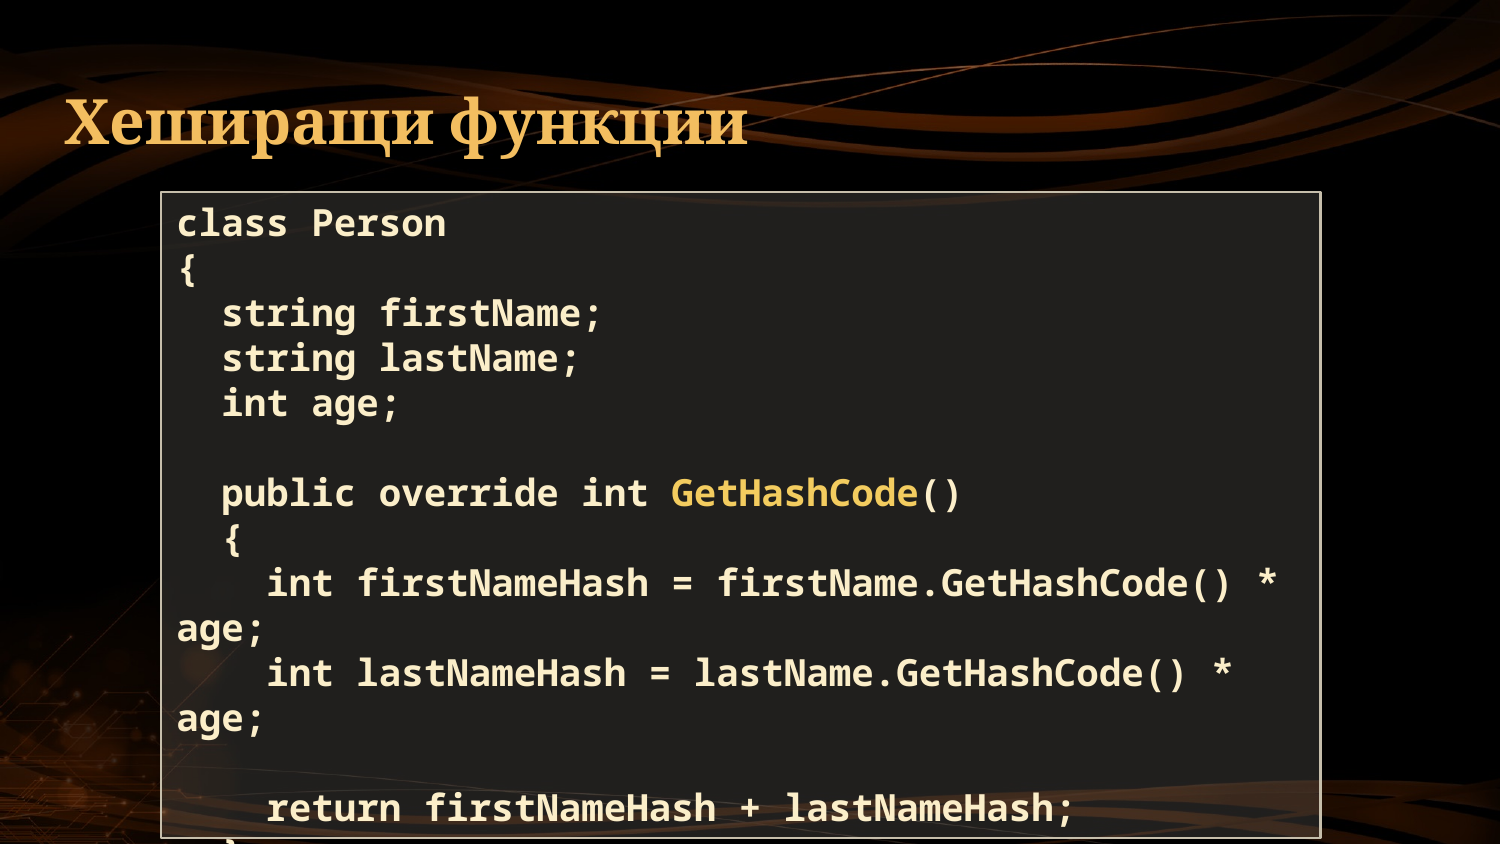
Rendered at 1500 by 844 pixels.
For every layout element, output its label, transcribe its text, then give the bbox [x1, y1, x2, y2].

picture [0, 0, 1500, 844]
title Хеширащи функции [51, 72, 1449, 167]
text_box class Person { string firstName; string lastName; int age; public override int GetHashCode() { int firstNameHash = firstName.GetHashCode() * age; int lastNameHash = lastName.GetHashCode() * age; return firstNameHash + lastNameHash; } } [161, 191, 1321, 838]
